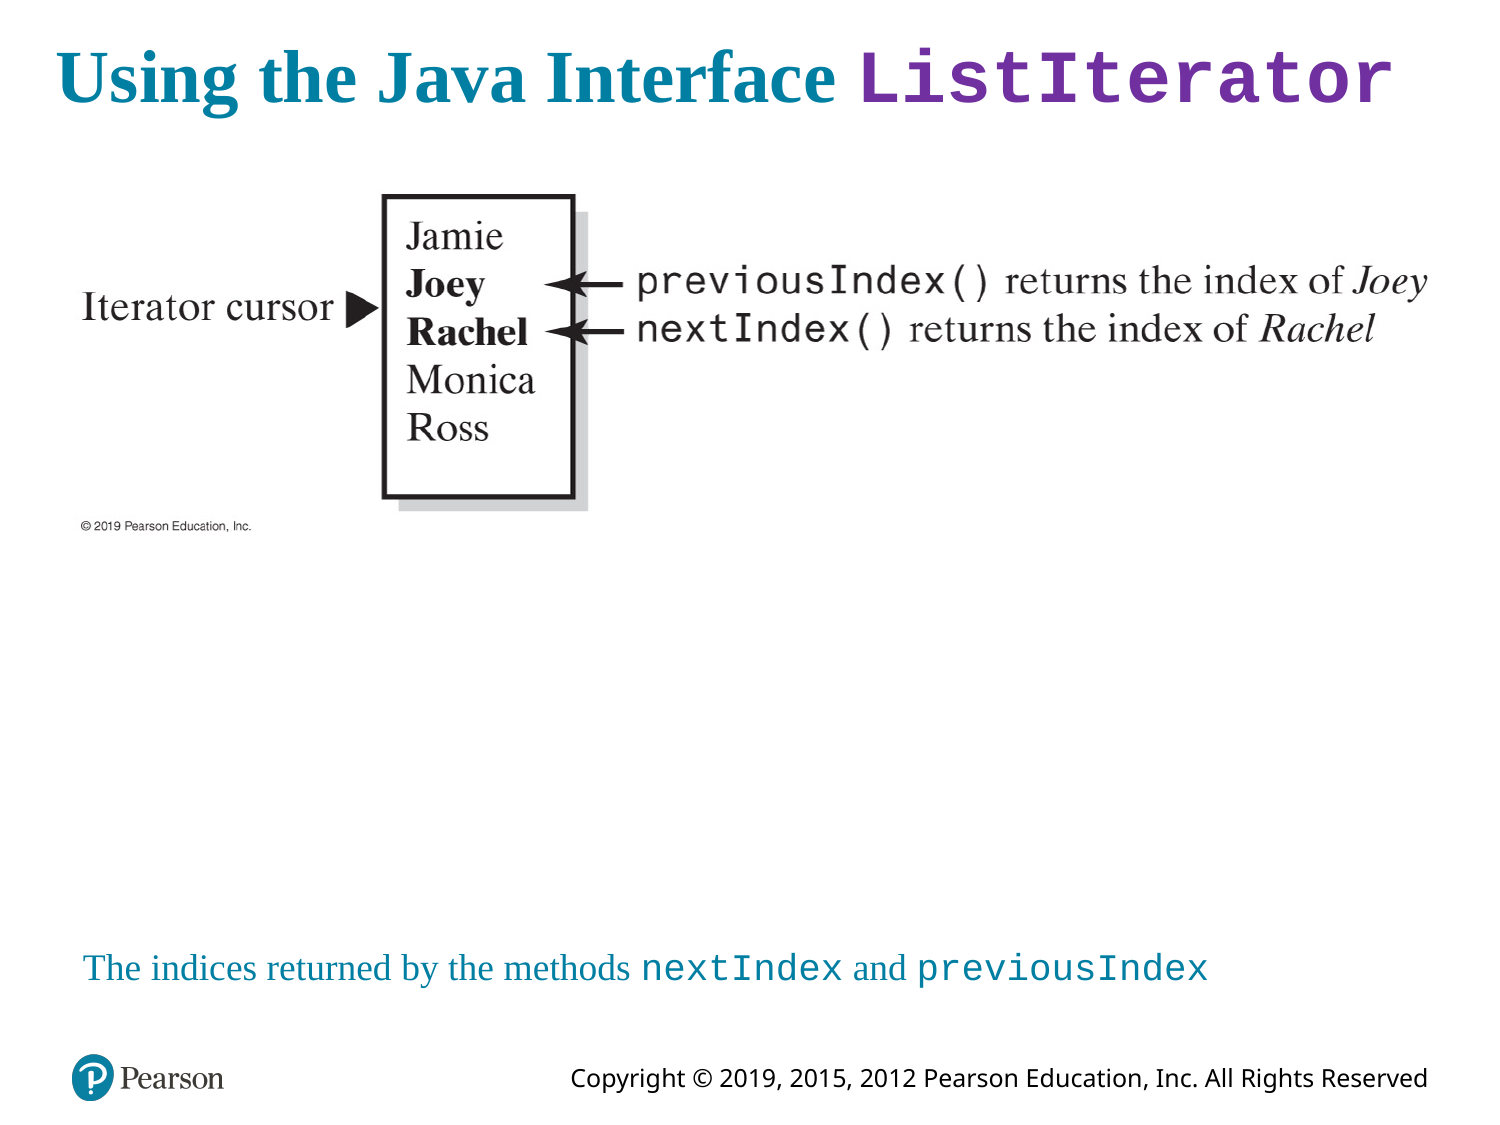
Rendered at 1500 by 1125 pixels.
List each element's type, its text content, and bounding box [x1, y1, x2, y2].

list The indices returned by the methods nextIndex and previousIndex [67, 907, 1419, 1004]
title Using the Java Interface ListIterator [40, 0, 1438, 133]
picture [80, 1063, 106, 1088]
picture [98, 1054, 224, 1101]
picture [74, 188, 1433, 537]
picture [72, 1087, 83, 1101]
picture [72, 1054, 88, 1070]
